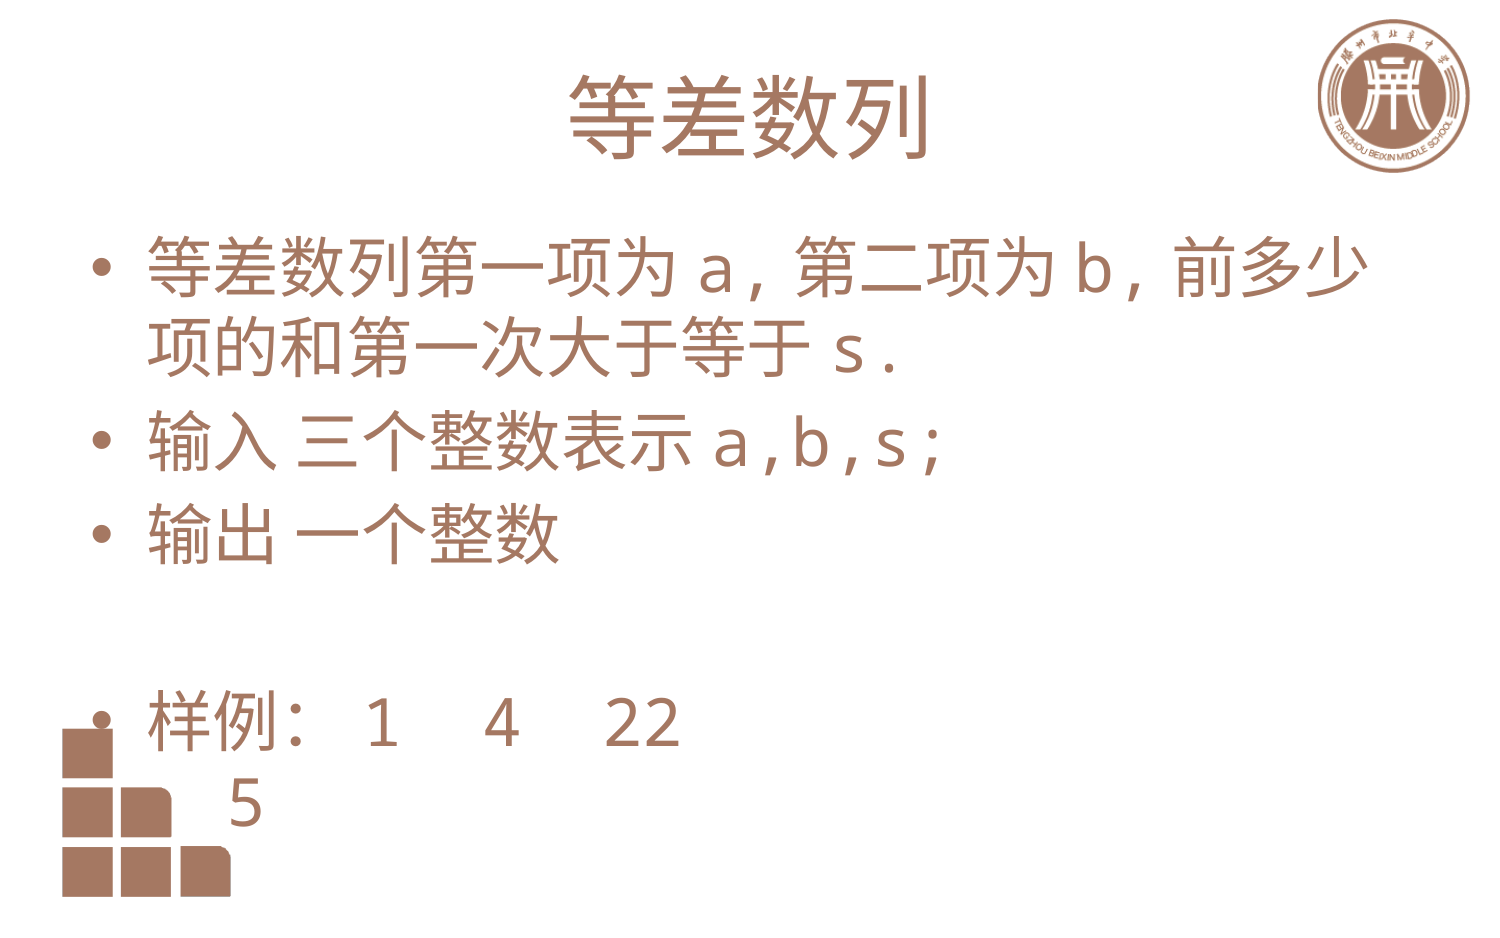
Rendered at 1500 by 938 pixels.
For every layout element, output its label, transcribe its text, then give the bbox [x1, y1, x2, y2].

picture [41, 716, 263, 916]
picture [1317, 19, 1498, 173]
title 等差数列 [75, 37, 1425, 194]
list 等差数列第一项为a,第二项为b,前多少项的和第一次大于等于s. 输入 三个整数表示a,b,s; 输出 一个整数 样例：1 4 22 5 [75, 218, 1425, 838]
